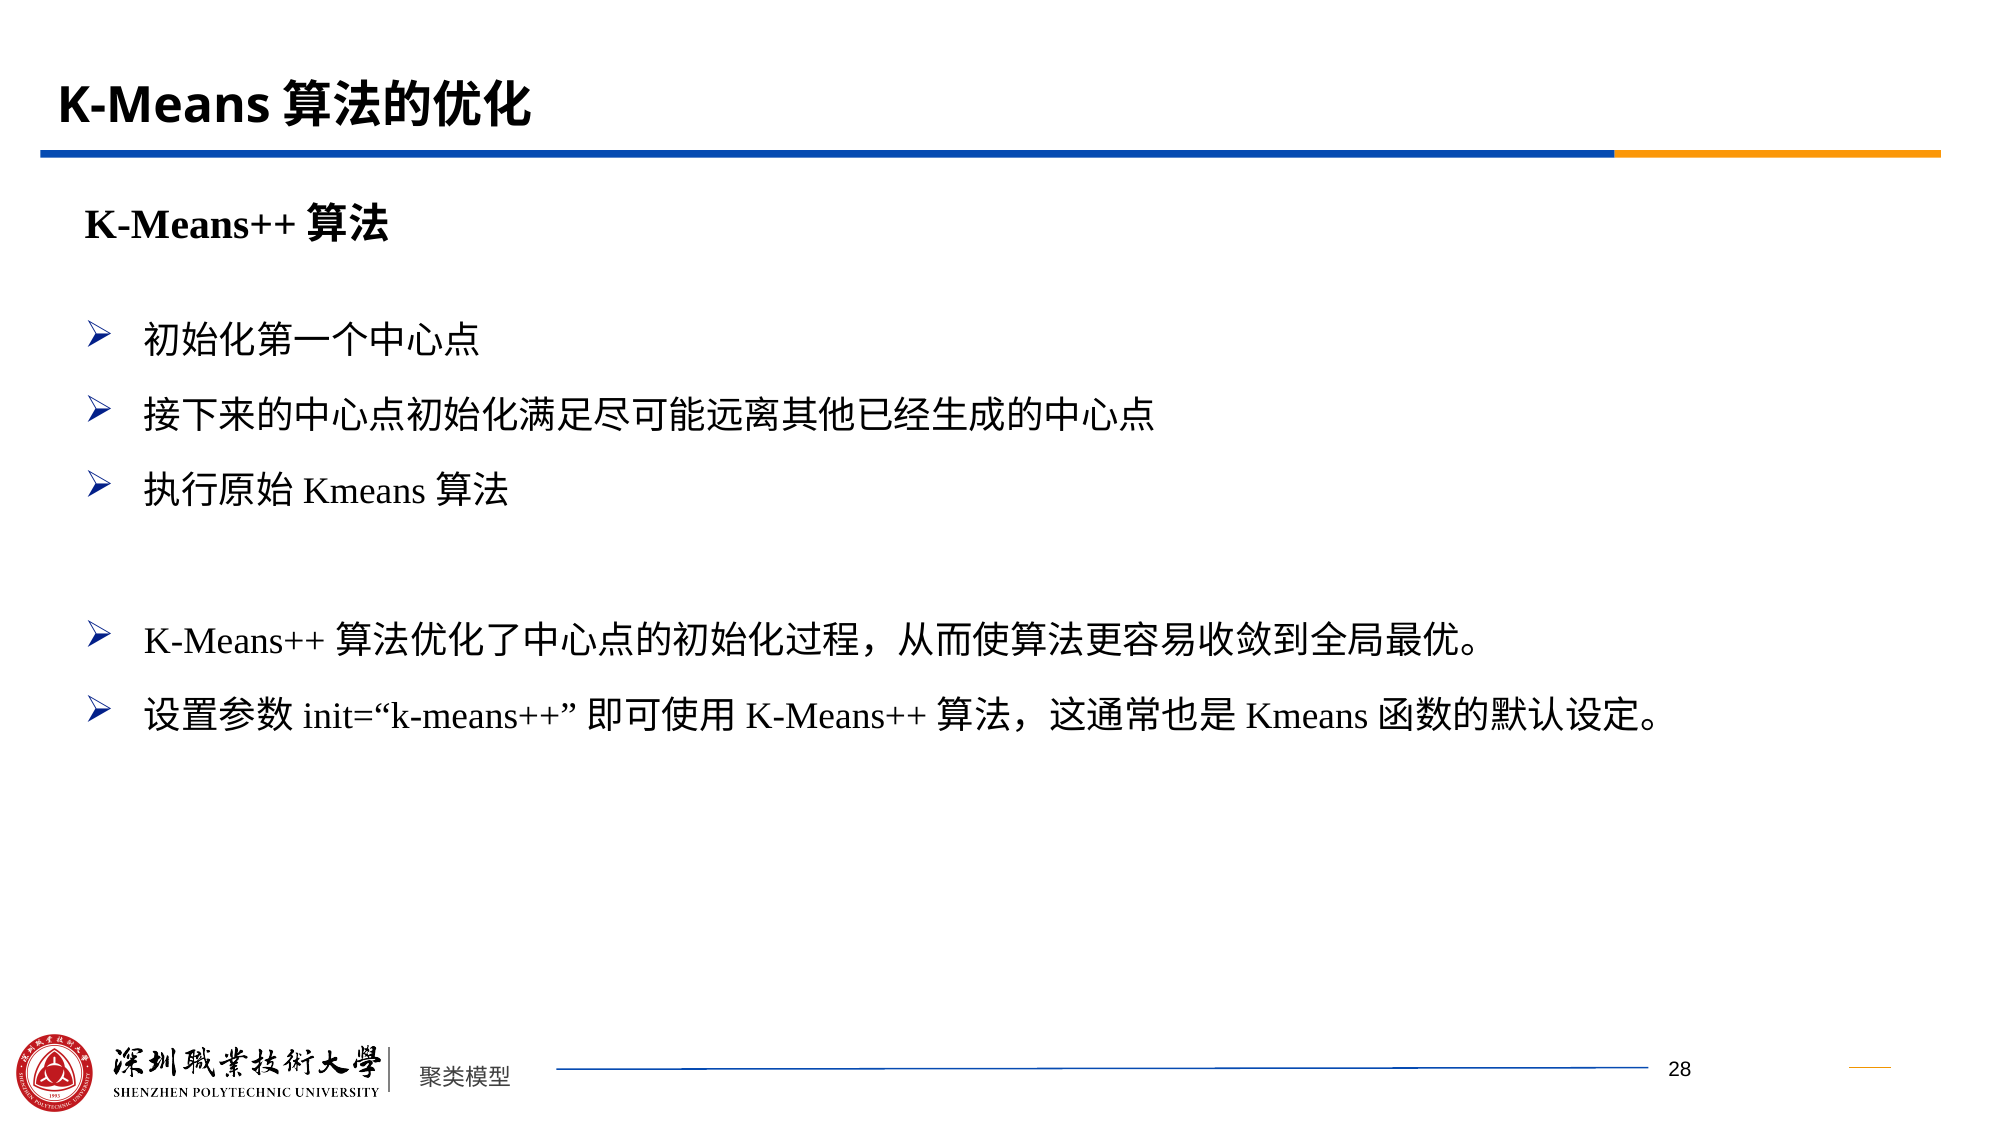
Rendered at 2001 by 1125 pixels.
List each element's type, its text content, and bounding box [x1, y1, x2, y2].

list 初始化第一个中心点 接下来的中心点初始化满足尽可能远离其他已经生成的中心点 执行原始Kmeans算法 K-Means++算法优化了中心点的初始化过程，从而使算法更容易收敛到全局最优。 设置参数init=“k-means++”即可使用K-Means++算法，这通常也是Kmeans函数的默认设定。 [69, 285, 1892, 1003]
list K-Means++算法 [69, 186, 1892, 257]
title K-Means算法的优化 [41, 58, 1842, 146]
picture [15, 1033, 381, 1113]
